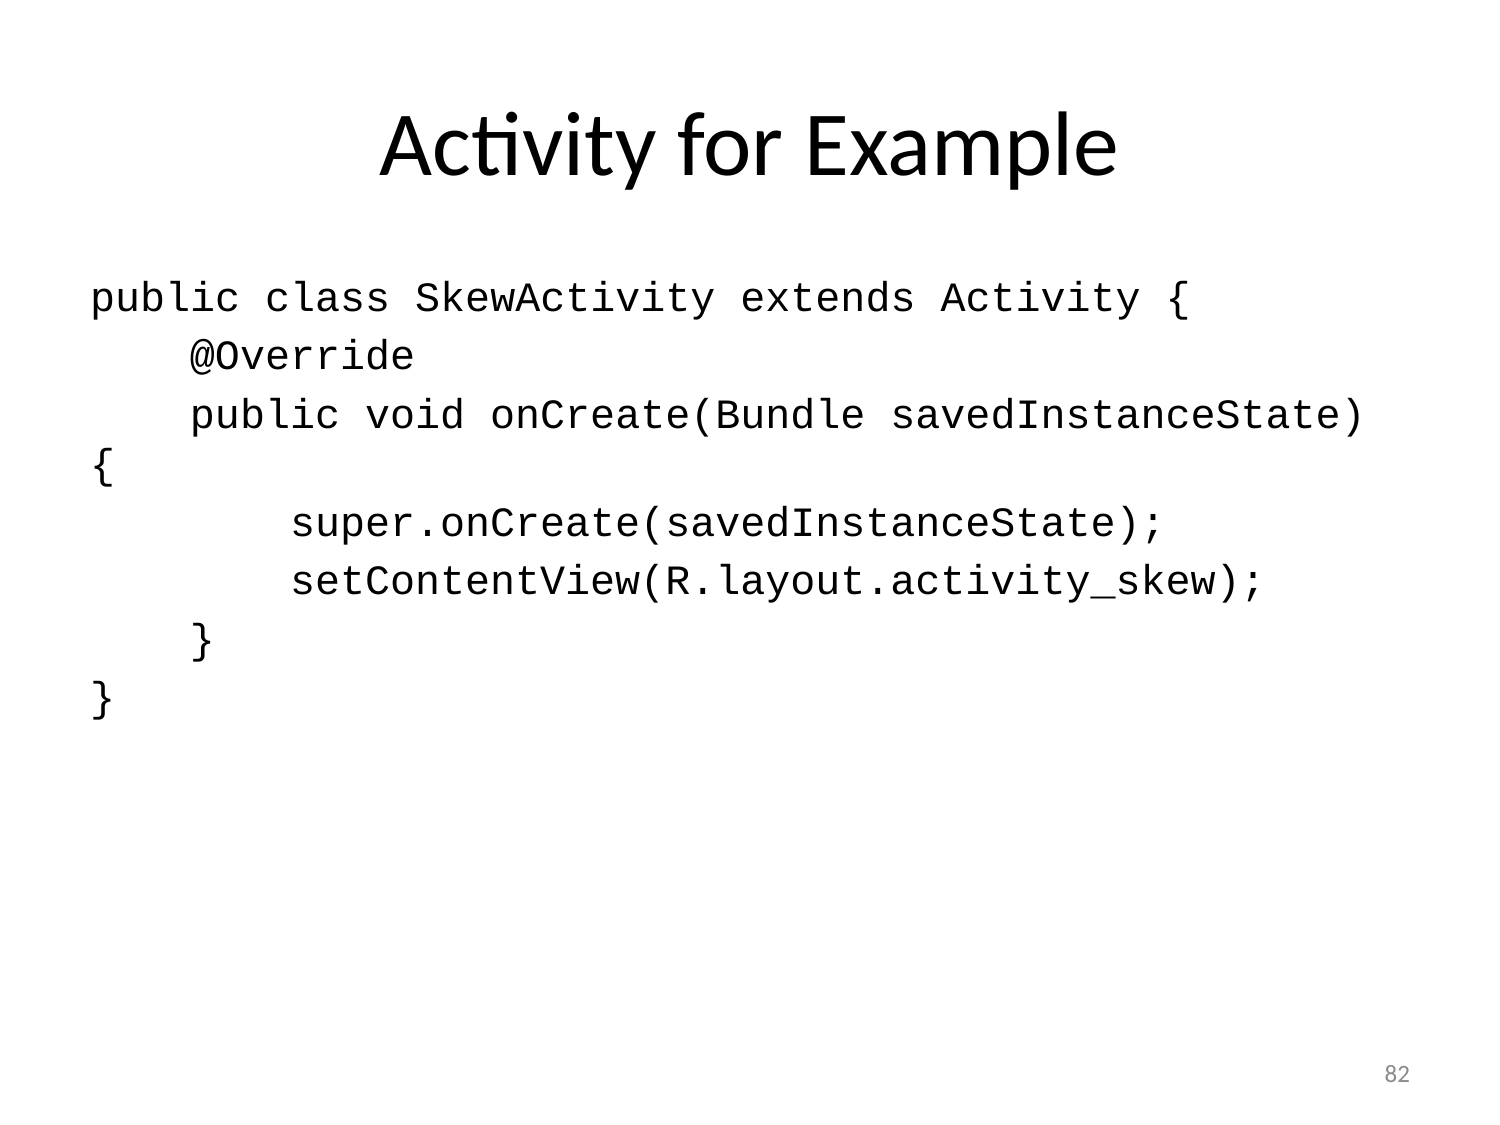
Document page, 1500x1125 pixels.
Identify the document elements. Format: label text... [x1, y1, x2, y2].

slide_number 82 [1074, 1042, 1425, 1103]
list public class SkewActivity extends Activity { @Override public void onCreate(Bundle savedInstanceState) { super.onCreate(savedInstanceState); setContentView(R.layout.activity_skew); } } [75, 262, 1425, 1005]
title Activity for Example [75, 45, 1425, 233]
